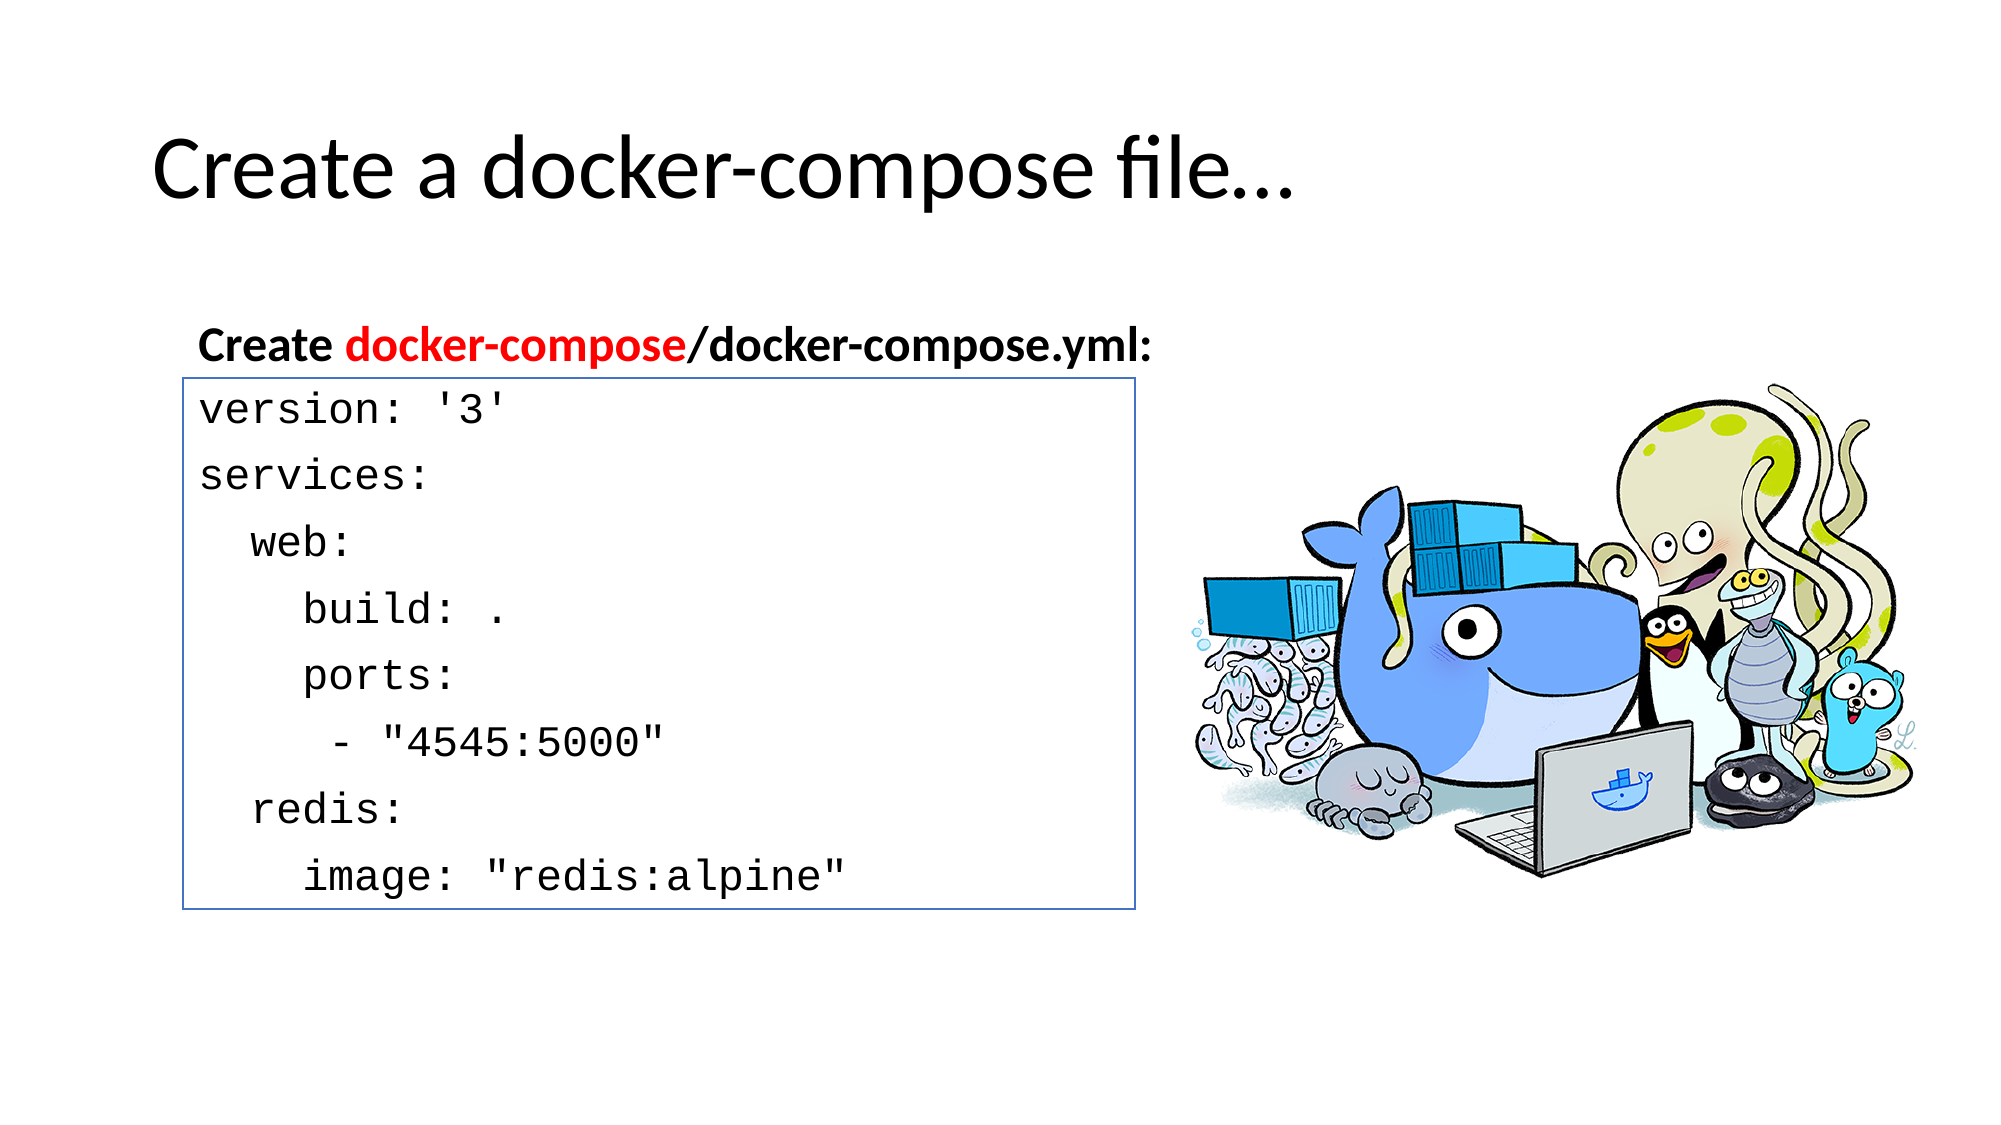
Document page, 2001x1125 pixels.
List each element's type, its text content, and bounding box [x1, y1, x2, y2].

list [1149, 334, 2000, 907]
text_box Create docker-compose/docker-compose.yml: [183, 304, 1178, 380]
title Create a docker-compose file… [137, 59, 1863, 278]
text_box version: '3' services: web: build: . ports: - "4545:5000" redis: image: "redis:alpine" [183, 378, 1135, 910]
